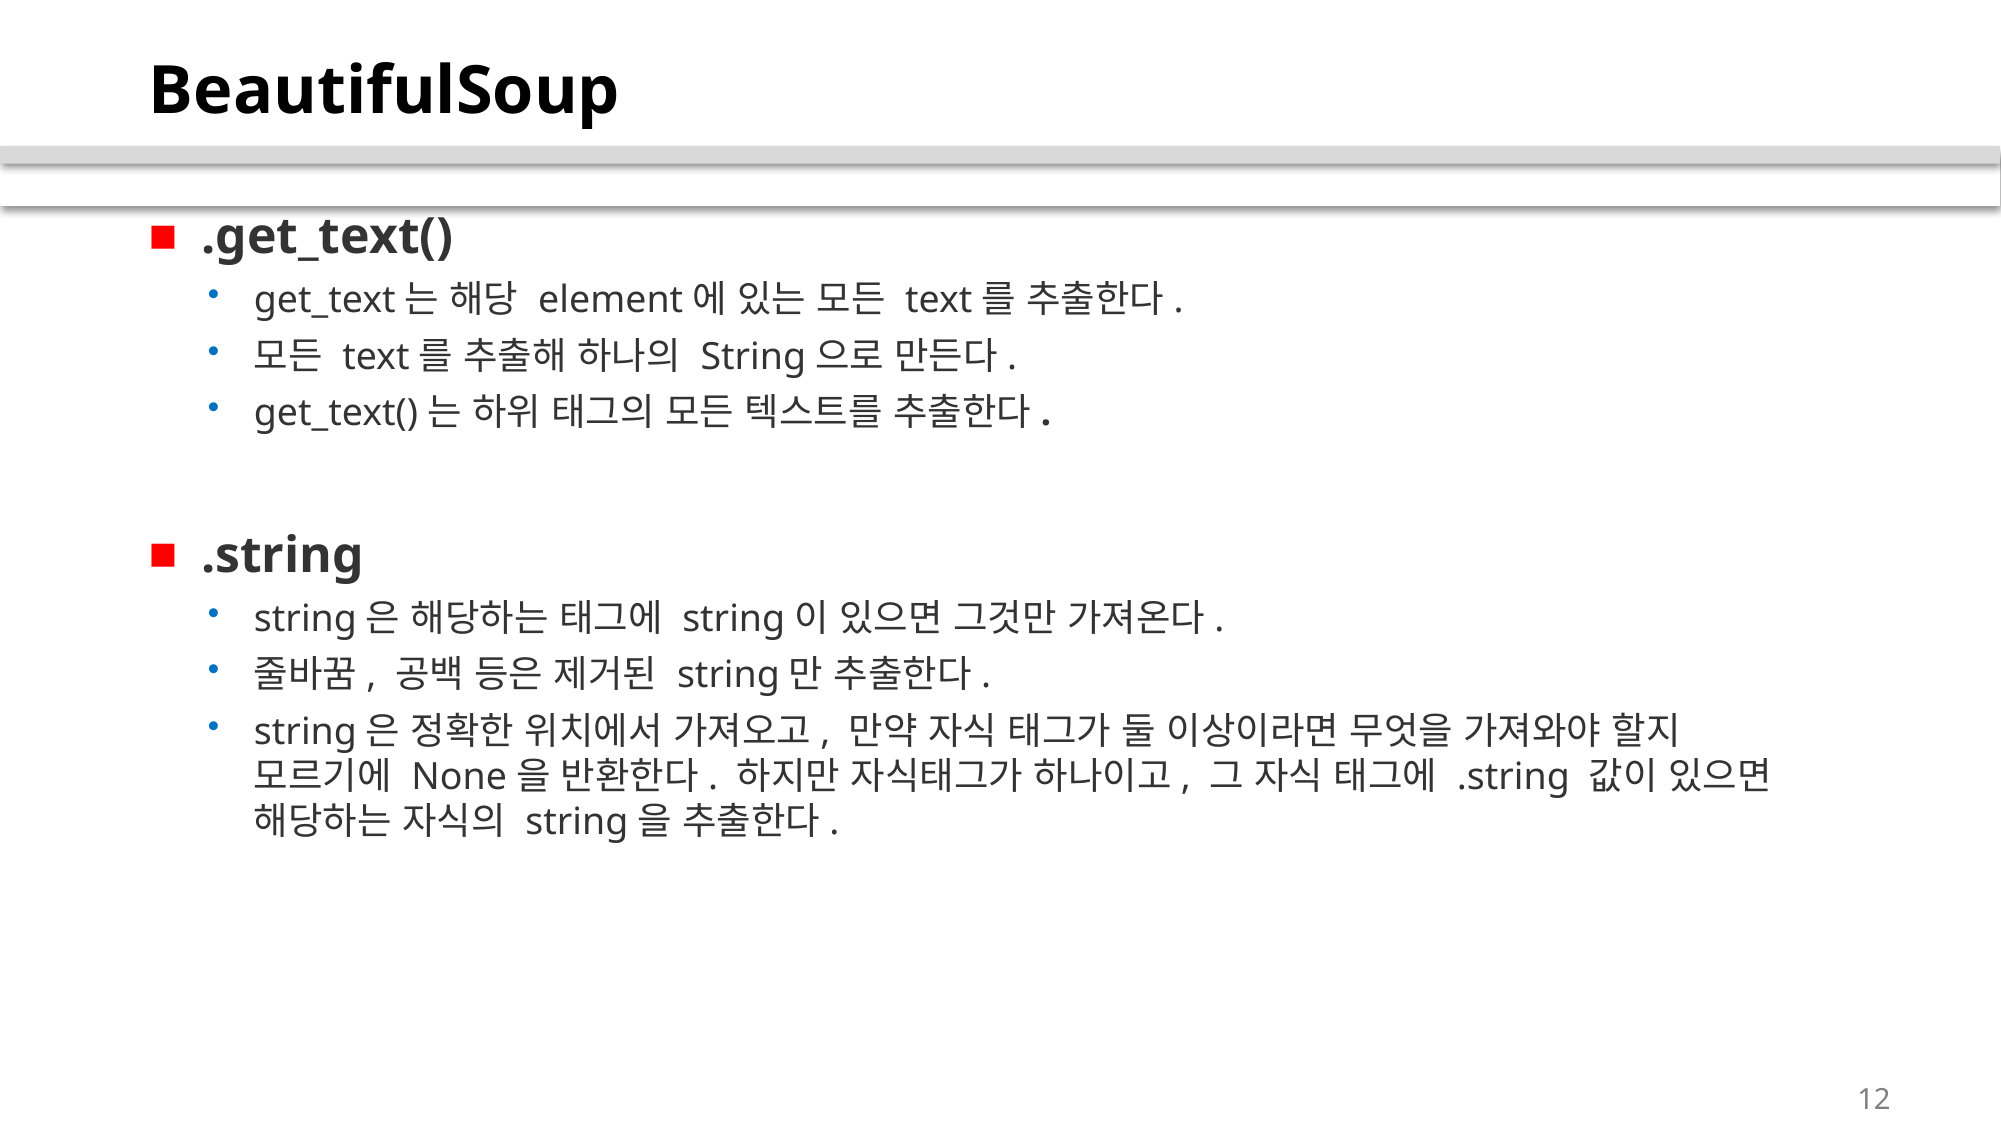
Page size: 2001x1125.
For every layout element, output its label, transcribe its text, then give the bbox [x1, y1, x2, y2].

title BeautifulSoup [133, 34, 1918, 139]
list .get_text() get_text는 해당 element에 있는 모든 text를 추출한다. 모든 text를 추출해 하나의 String으로 만든다. get_text()는 하위 태그의 모든 텍스트를 추출한다. .string string은 해당하는 태그에 string이 있으면 그것만 가져온다. 줄바꿈, 공백 등은 제거된 string만 추출한다. string은 정확한 위치에서 가져오고, 만약 자식 태그가 둘 이상이라면 무엇을 가져와야 할지 모르기에 None을 반환한다. 하지만 자식태그가 하나이고, 그 자식 태그에 .string 값이 있으면 해당하는 자식의 string을 추출한다. [133, 196, 1875, 1049]
